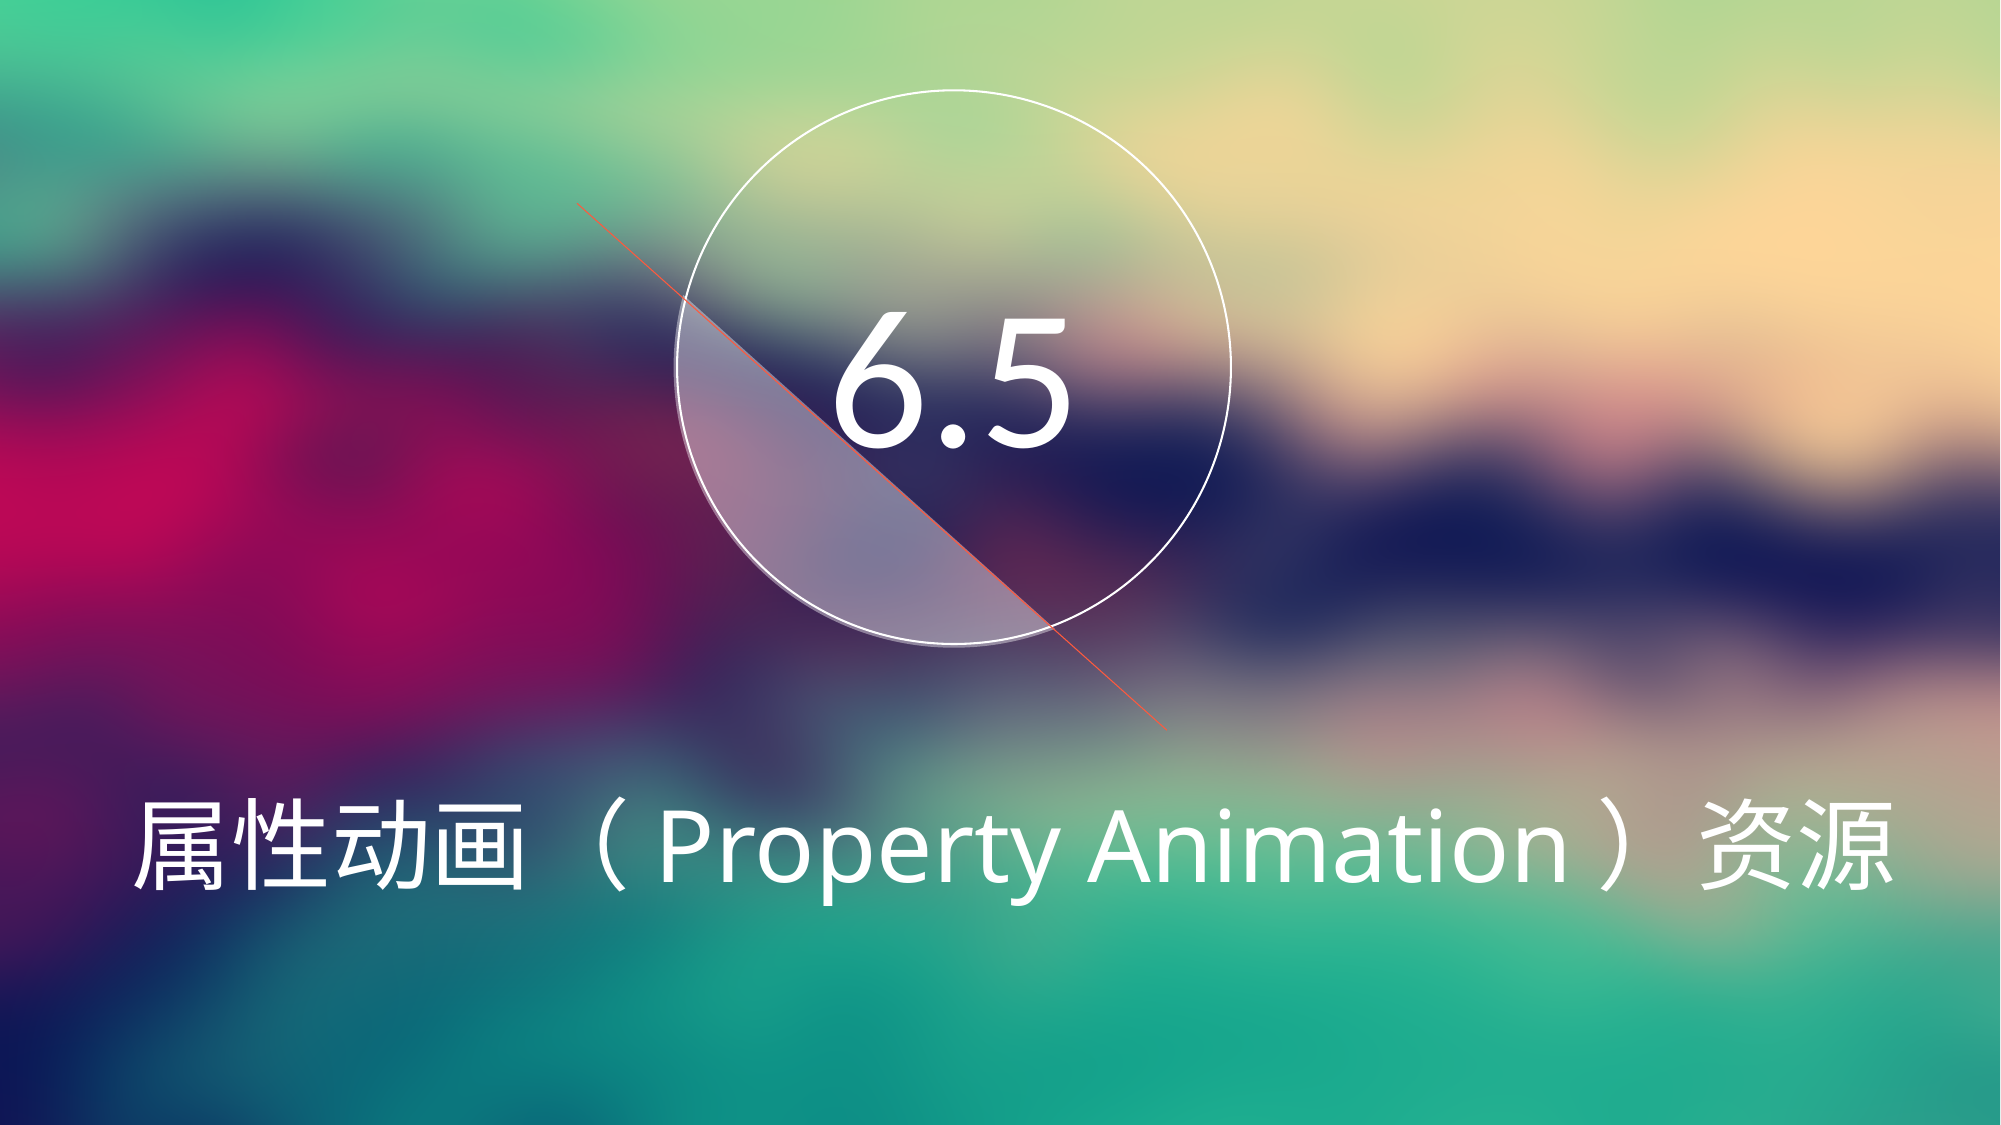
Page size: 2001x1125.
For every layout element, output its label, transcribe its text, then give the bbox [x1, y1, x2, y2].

text_box 6.5 [729, 89, 1232, 546]
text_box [576, 203, 1167, 731]
picture [0, 0, 2001, 1125]
text_box 属性动画（Property Animation）资源 [116, 775, 1912, 910]
